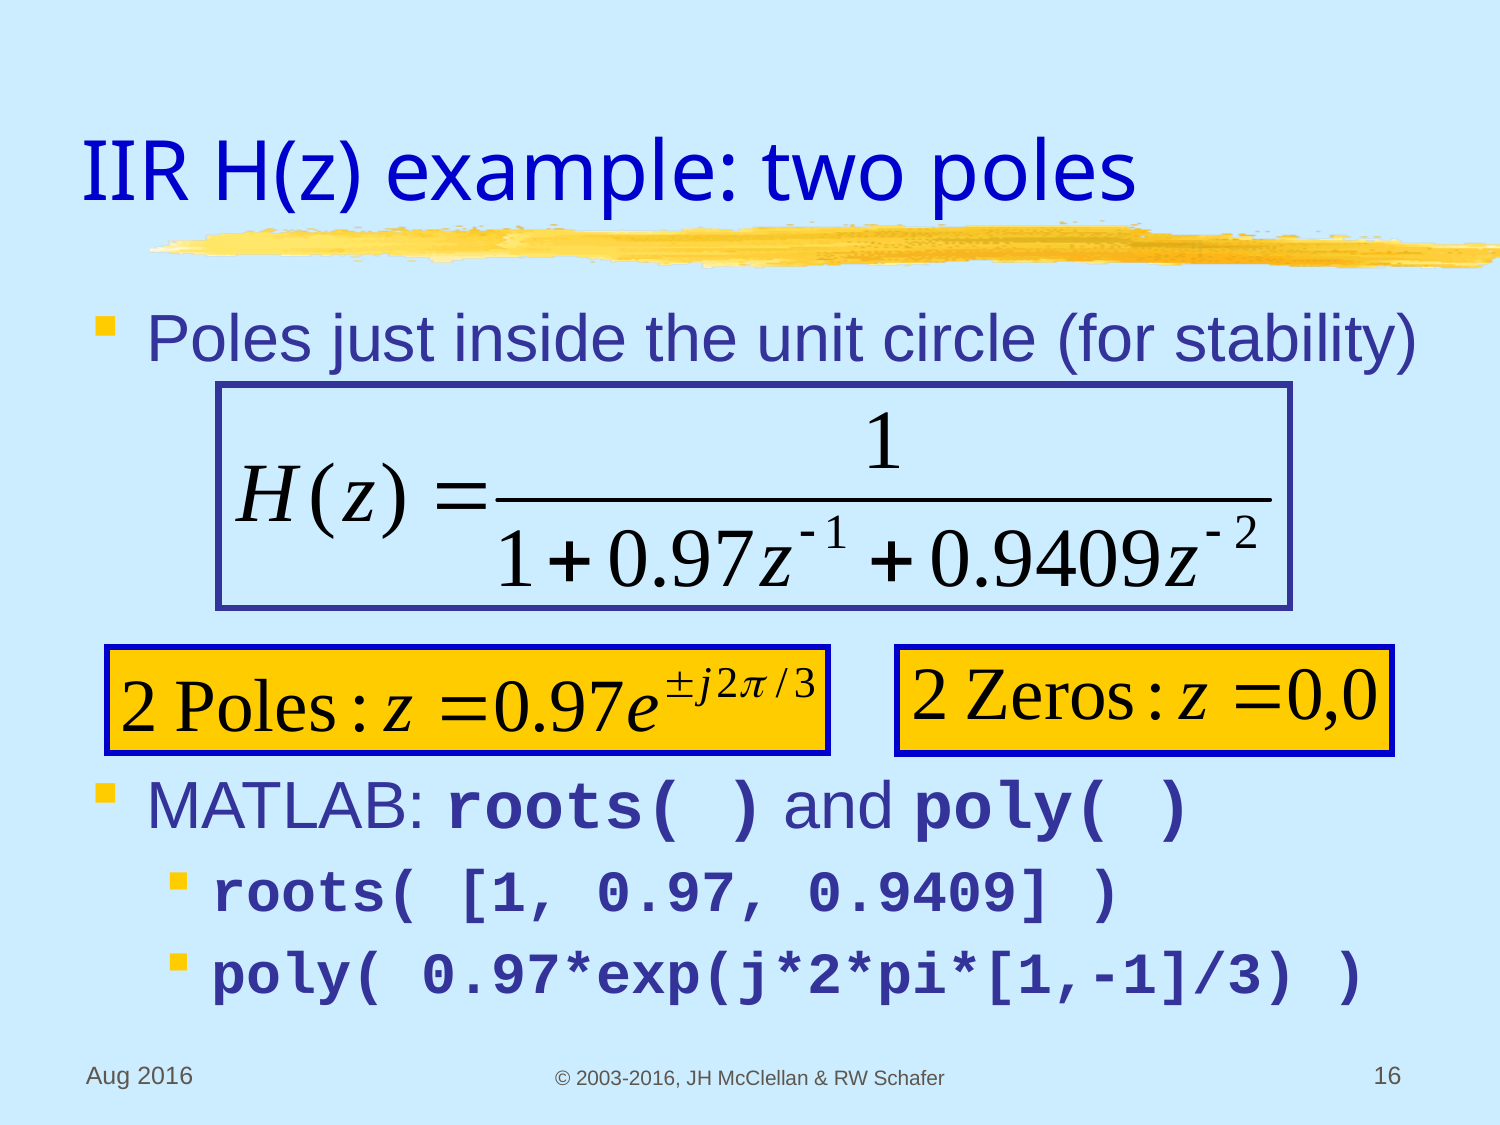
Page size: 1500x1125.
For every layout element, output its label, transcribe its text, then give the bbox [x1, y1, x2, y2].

footer © 2003-2016, JH McClellan & RW Schafer [512, 1021, 988, 1098]
list Poles just inside the unit circle (for stability) MATLAB: roots( ) and poly( ) roots( [1, 0.97, 0.9409] ) poly( 0.97*exp(j*2*pi*[1,-1]/3) ) [74, 287, 1451, 973]
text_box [899, 649, 1390, 751]
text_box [109, 649, 826, 751]
title IIR H(z) example: two poles [66, 37, 1426, 226]
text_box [221, 387, 1287, 606]
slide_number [70, 1021, 384, 1098]
slide_number 16 [1103, 1021, 1417, 1098]
picture [150, 215, 1500, 279]
